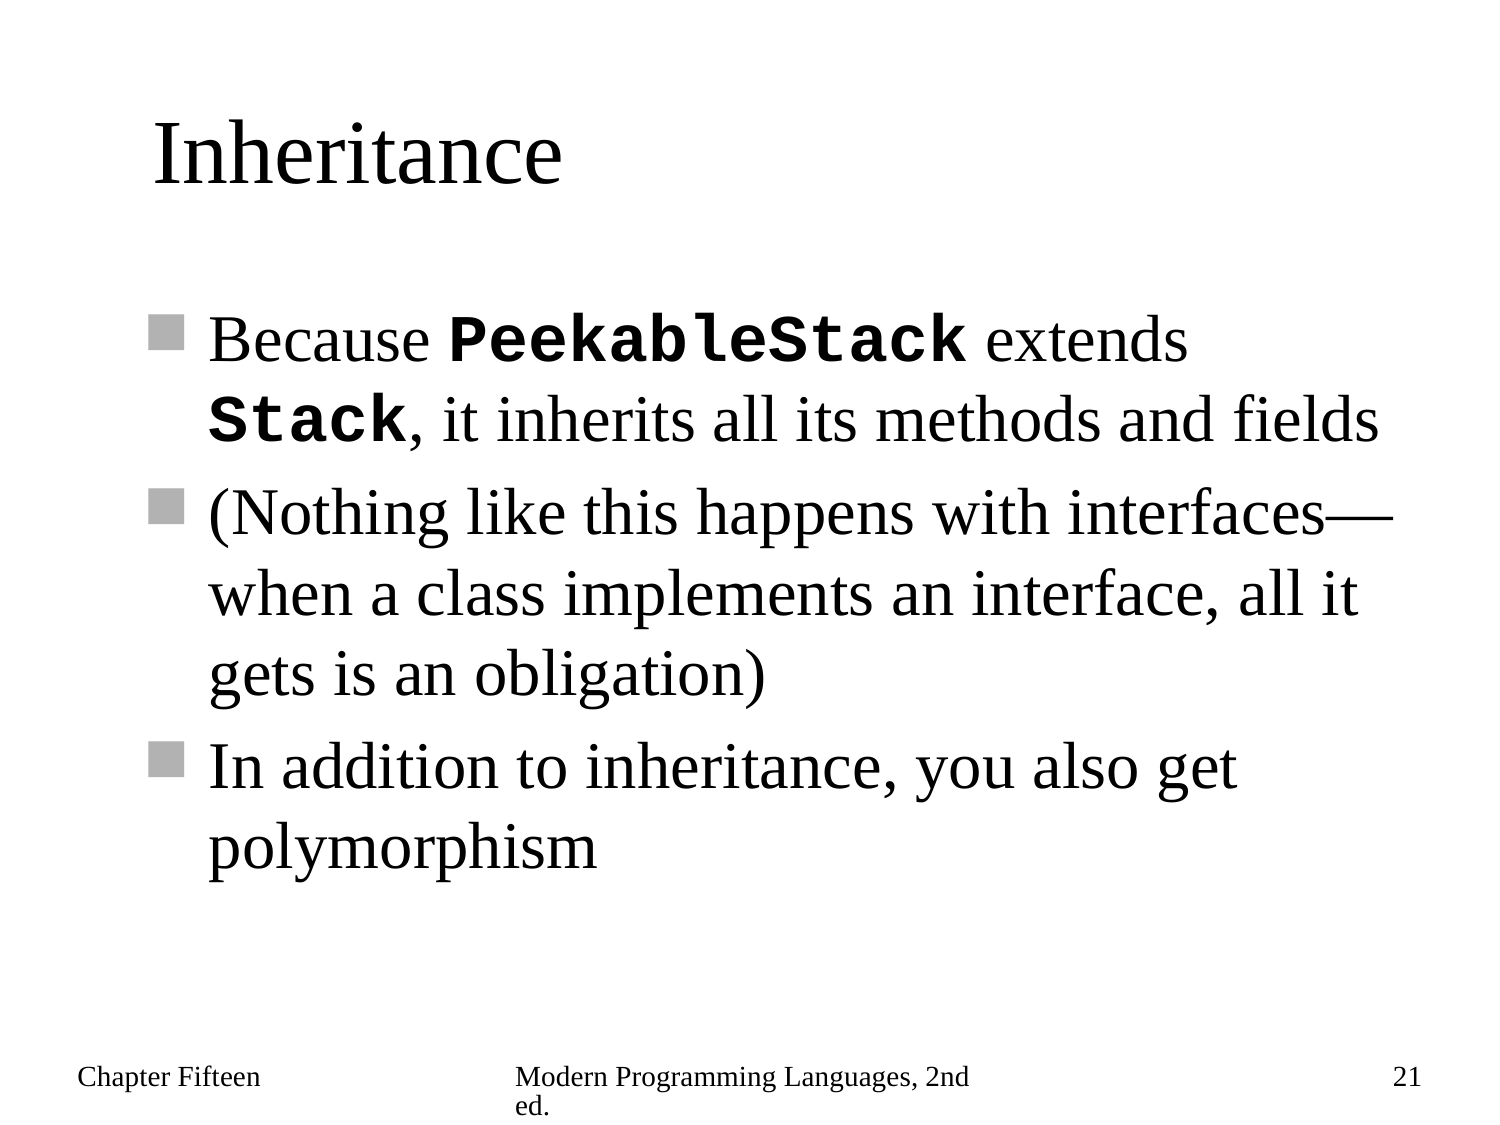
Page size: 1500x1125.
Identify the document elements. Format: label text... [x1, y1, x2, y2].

slide_number 21 [1124, 1036, 1438, 1113]
slide_number Chapter Fifteen [62, 1036, 401, 1113]
title Inheritance [137, 56, 1413, 238]
list Because PeekableStack extends Stack, it inherits all its methods and fields (Nothing like this happens with interfaces—when a class implements an interface, all it gets is an obligation) In addition to inheritance, you also get polymorphism [137, 287, 1413, 1013]
footer Modern Programming Languages, 2nd ed. [499, 1036, 1001, 1113]
